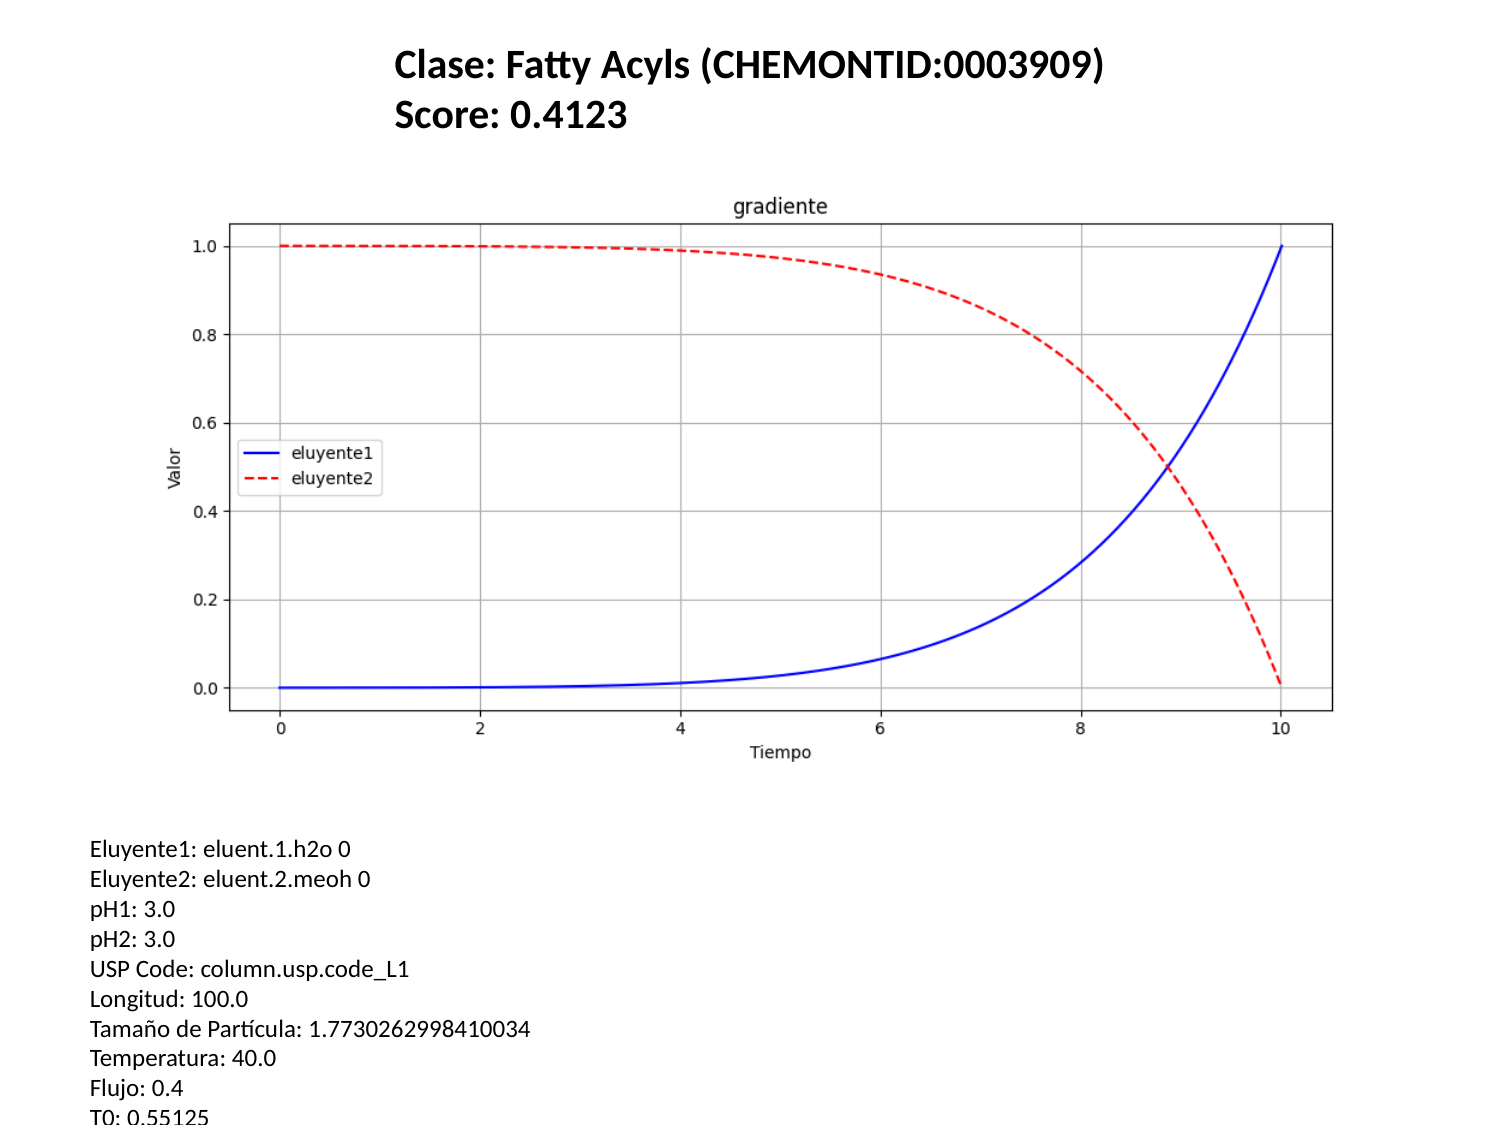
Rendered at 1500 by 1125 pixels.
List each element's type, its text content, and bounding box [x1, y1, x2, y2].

picture [149, 179, 1351, 781]
text_box Eluyente1: eluent.1.h2o 0 Eluyente2: eluent.2.meoh 0 pH1: 3.0 pH2: 3.0 USP Code: column.usp.code_L1 Longitud: 100.0 Tamaño de Partícula: 1.7730262998410034 Temperatura: 40.0 Flujo: 0.4 T0: 0.55125 [74, 825, 1425, 1125]
text_box Clase: Fatty Acyls (CHEMONTID:0003909) Score: 0.4123 [379, 29, 1121, 145]
